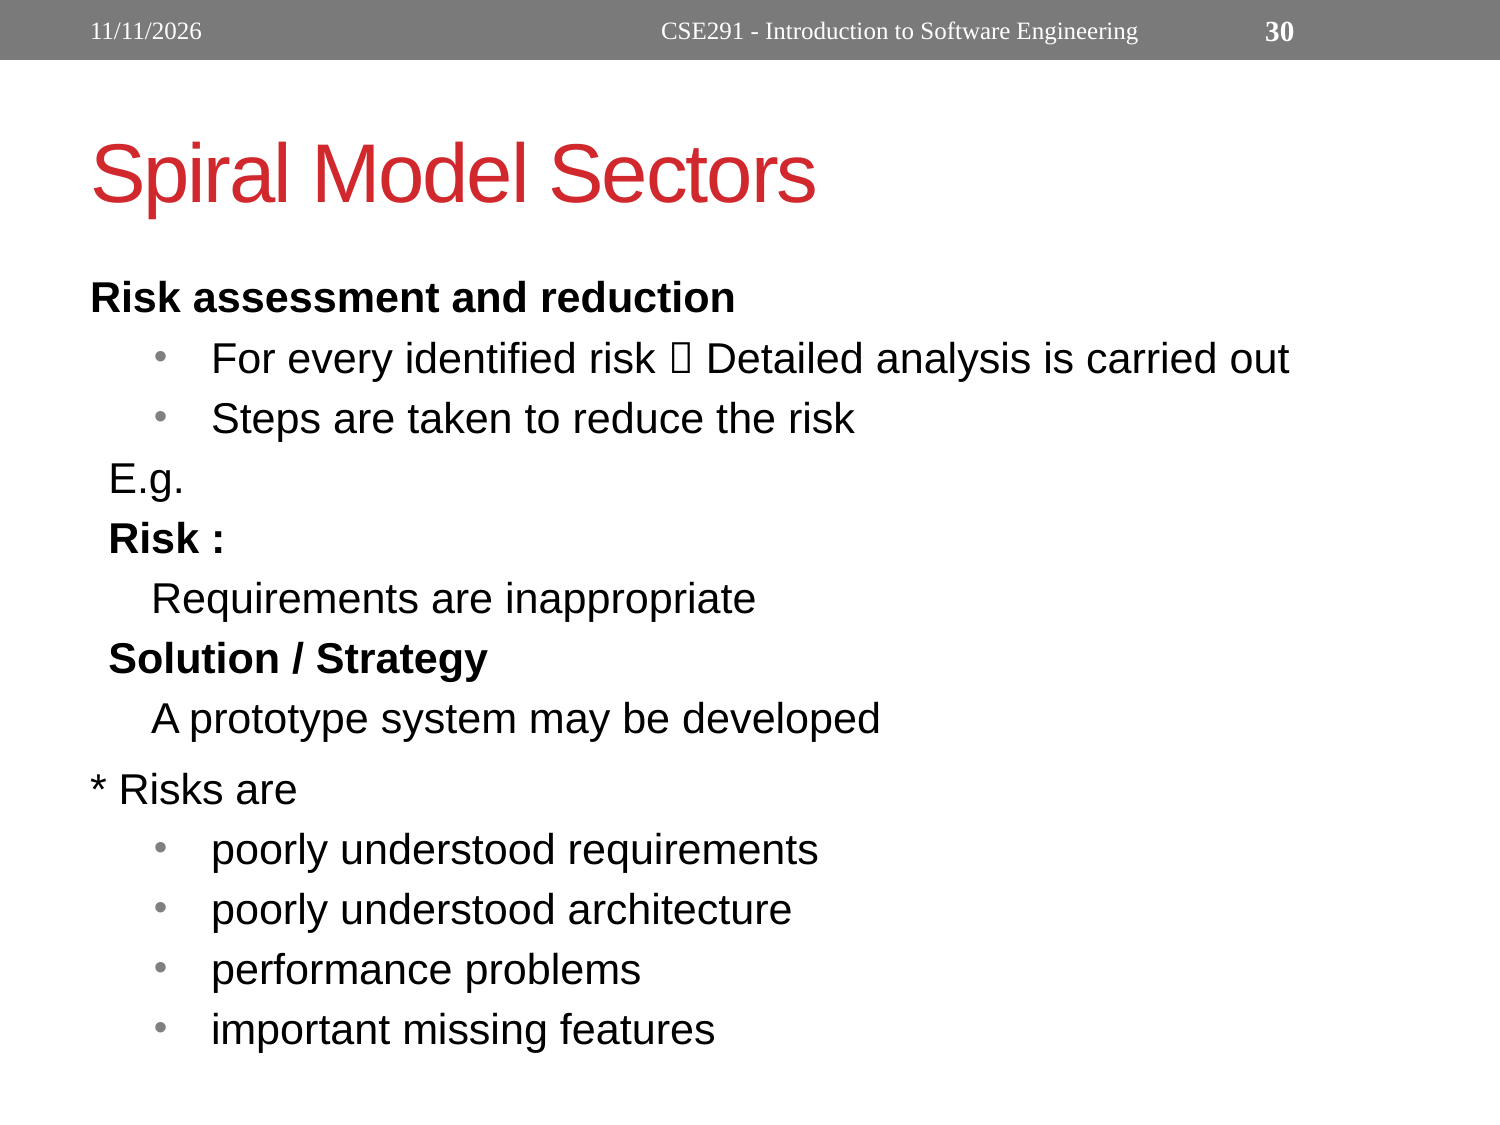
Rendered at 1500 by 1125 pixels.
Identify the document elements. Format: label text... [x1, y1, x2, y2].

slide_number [75, 3, 550, 57]
title Spiral Model Sectors [75, 87, 1425, 250]
list Risk assessment and reduction For every identified risk  Detailed analysis is carried out Steps are taken to reduce the risk E.g. Risk : Requirements are inappropriate Solution / Strategy A prototype system may be developed * Risks are poorly understood requirements poorly understood architecture performance problems important missing features [75, 262, 1425, 1063]
slide_number 30 [1250, 3, 1425, 57]
footer CSE291 - Introduction to Software Engineering [562, 3, 1238, 57]
